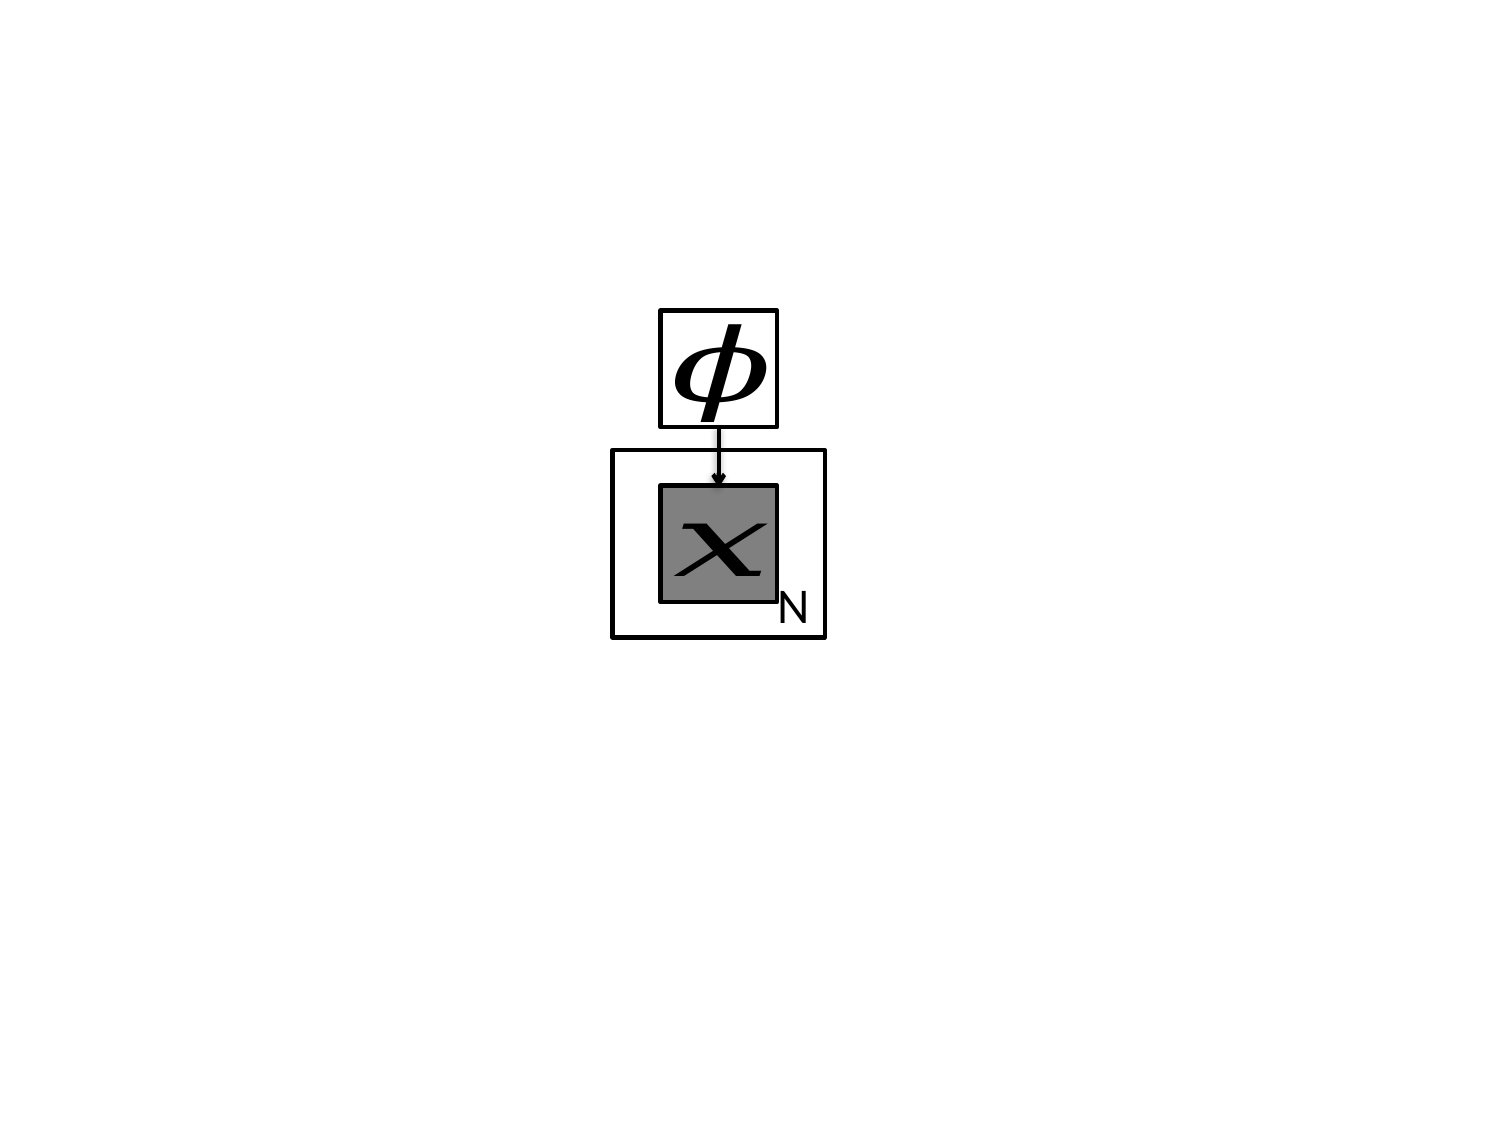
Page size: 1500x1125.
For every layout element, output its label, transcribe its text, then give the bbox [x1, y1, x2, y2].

text_box N [610, 448, 827, 640]
